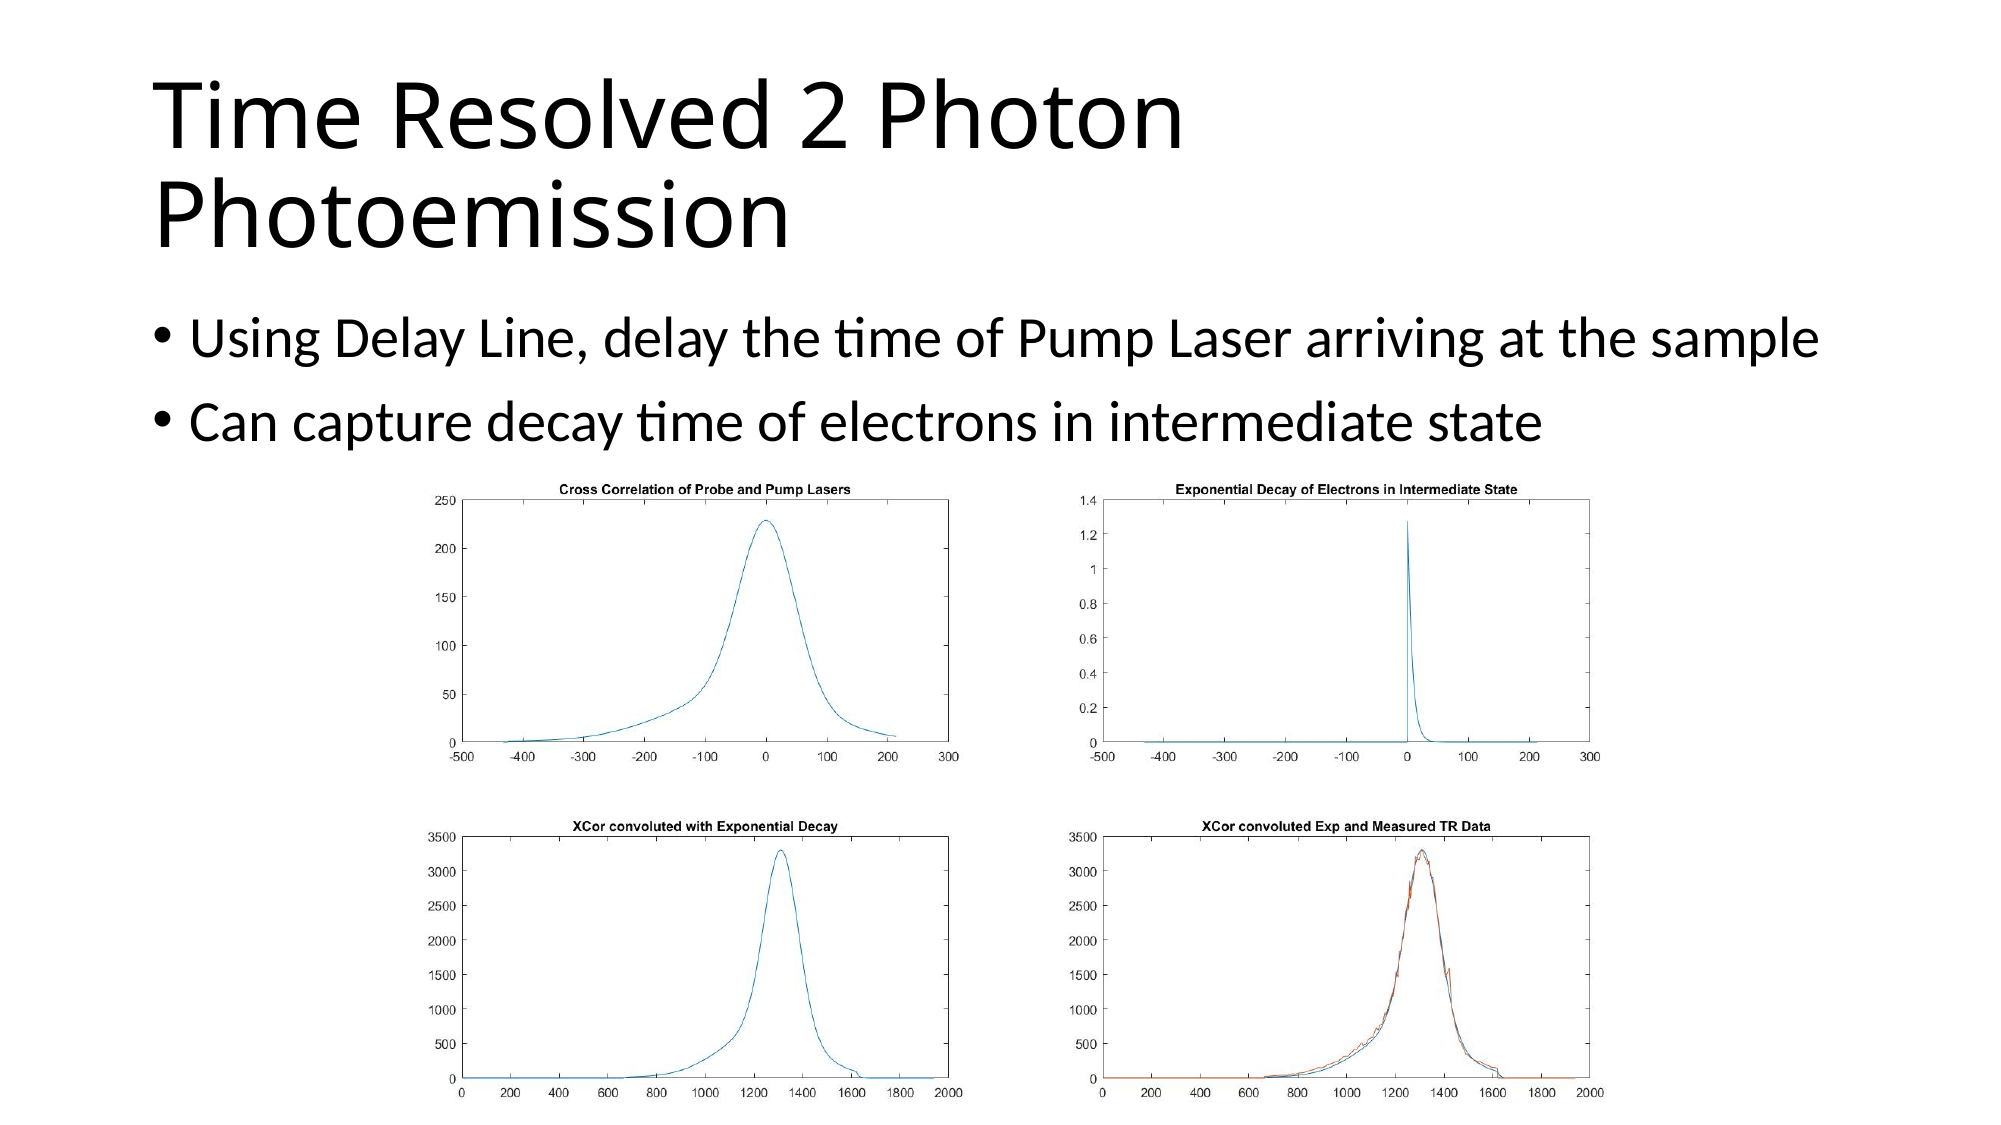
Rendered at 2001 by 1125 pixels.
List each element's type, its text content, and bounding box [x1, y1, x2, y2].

list Using Delay Line, delay the time of Pump Laser arriving at the sample Can capture decay time of electrons in intermediate state [137, 299, 1863, 1014]
title Time Resolved 2 Photon Photoemission [137, 59, 1863, 278]
picture [348, 478, 1625, 1125]
